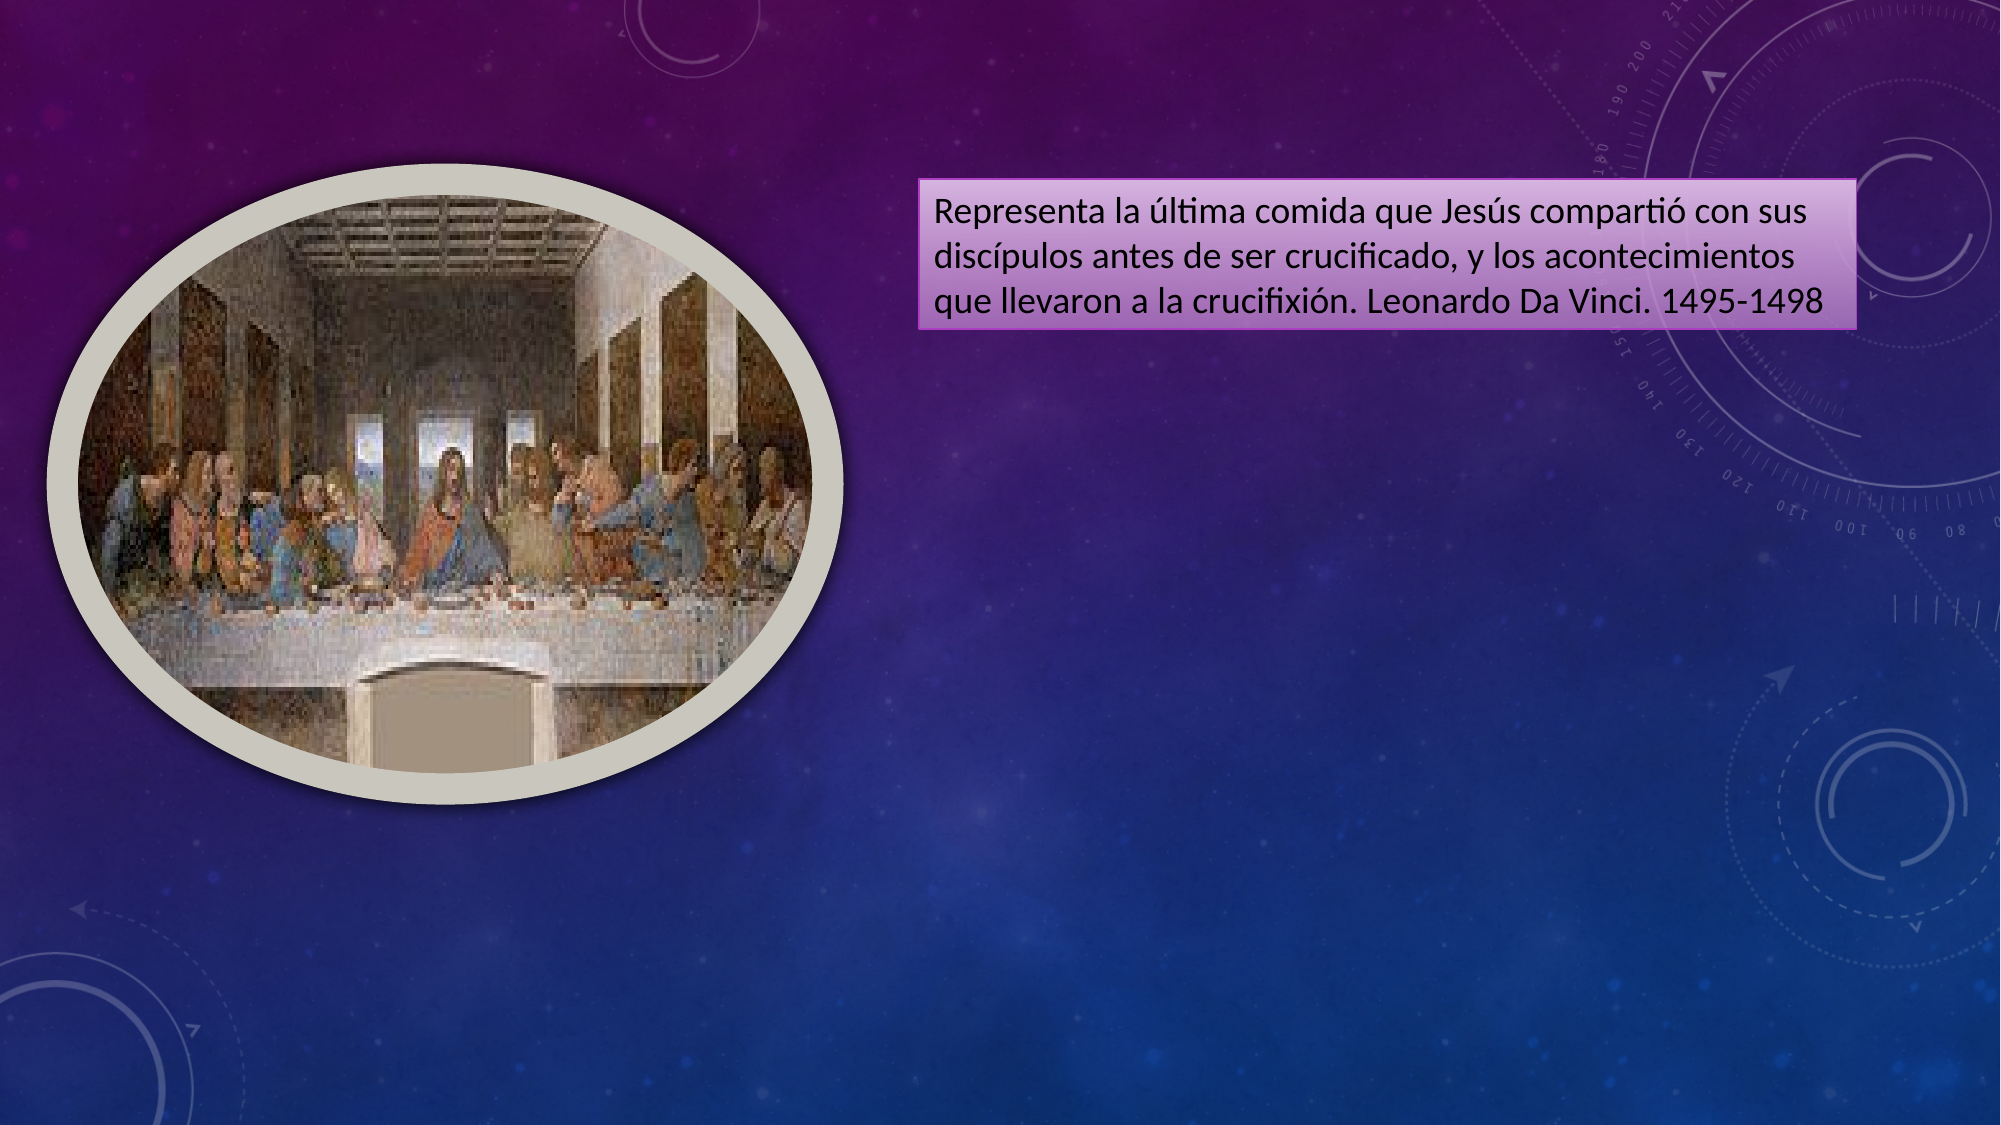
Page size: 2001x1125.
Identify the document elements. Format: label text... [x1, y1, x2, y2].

text_box Representa la última comida que Jesús compartió con sus discípulos antes de ser crucificado, y los acontecimientos que llevaron a la crucifixión. Leonardo Da Vinci. 1495-1498 [918, 178, 1857, 330]
picture [0, 0, 2001, 1125]
